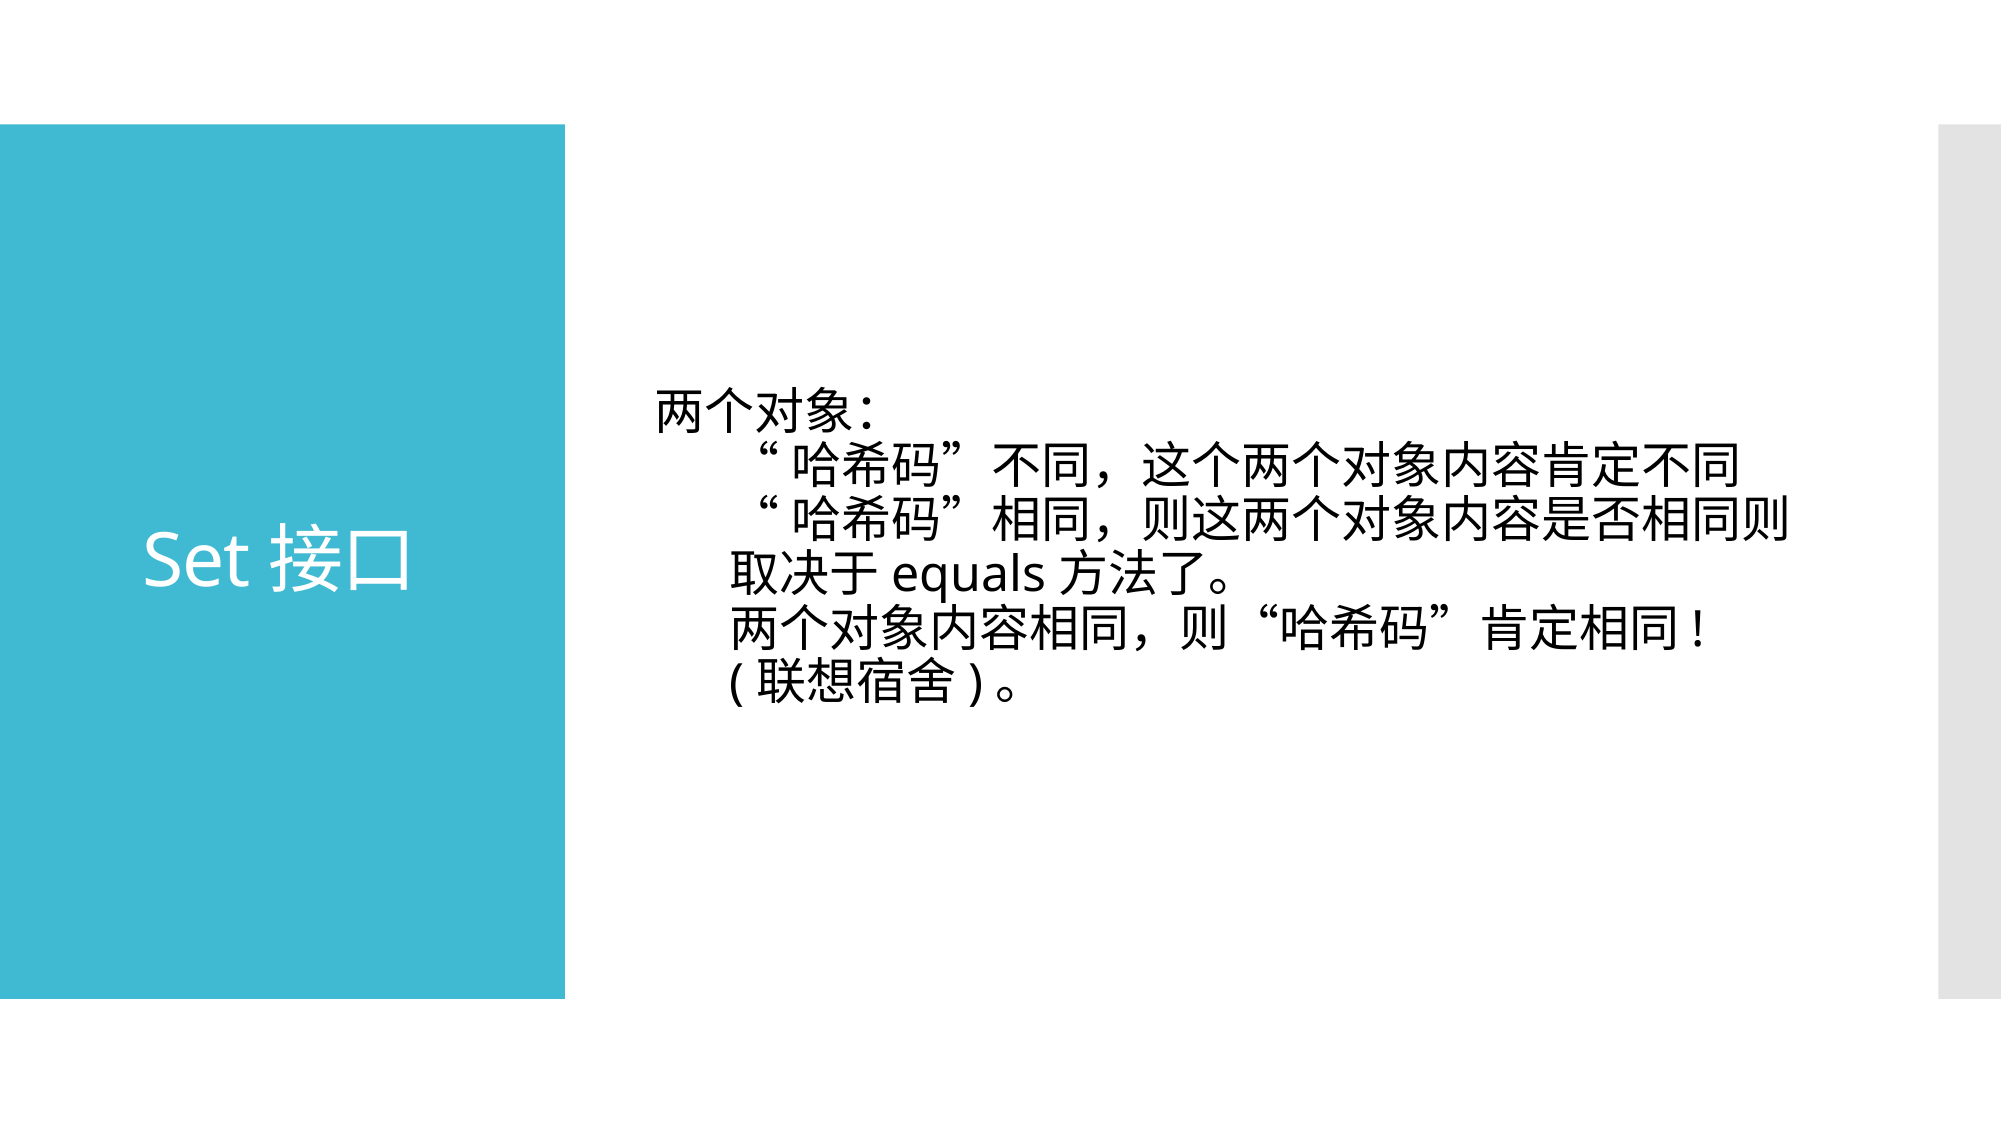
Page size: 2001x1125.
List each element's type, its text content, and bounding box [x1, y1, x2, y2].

title Set接口 [37, 184, 522, 940]
text_box 两个对象： “哈希码”不同，这个两个对象内容肯定不同 “哈希码”相同，则这两个对象内容是否相同则取决于equals方法了。 两个对象内容相同，则“哈希码”肯定相同! (联想宿舍)。 [639, 379, 1834, 719]
